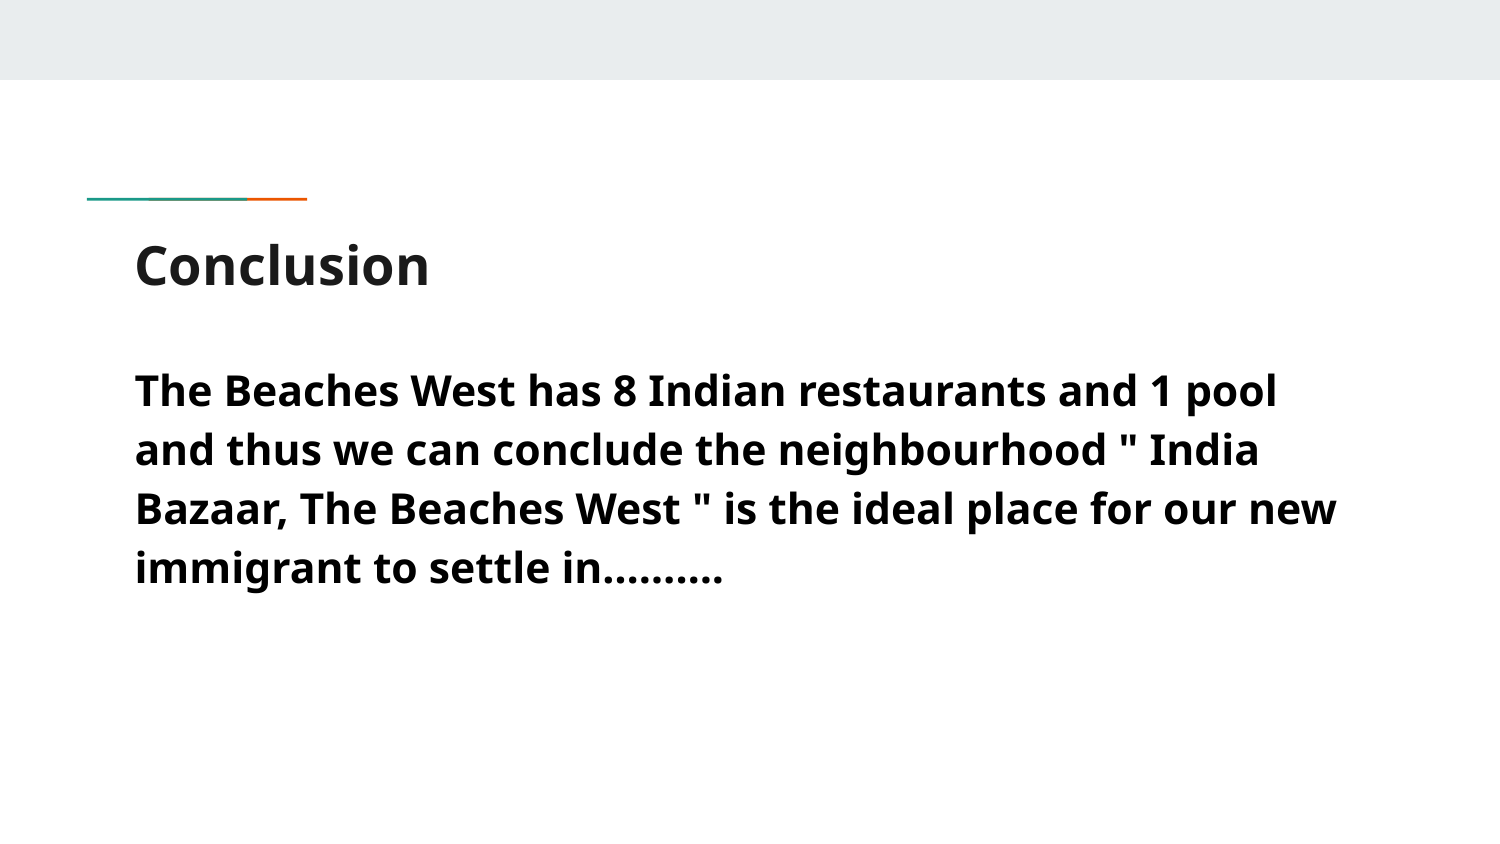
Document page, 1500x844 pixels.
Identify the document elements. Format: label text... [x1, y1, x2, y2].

list The Beaches West has 8 Indian restaurants and 1 pool and thus we can conclude the neighbourhood " India Bazaar, The Beaches West " is the ideal place for our new immigrant to settle in………. [119, 341, 1381, 712]
title Conclusion [119, 216, 1381, 305]
